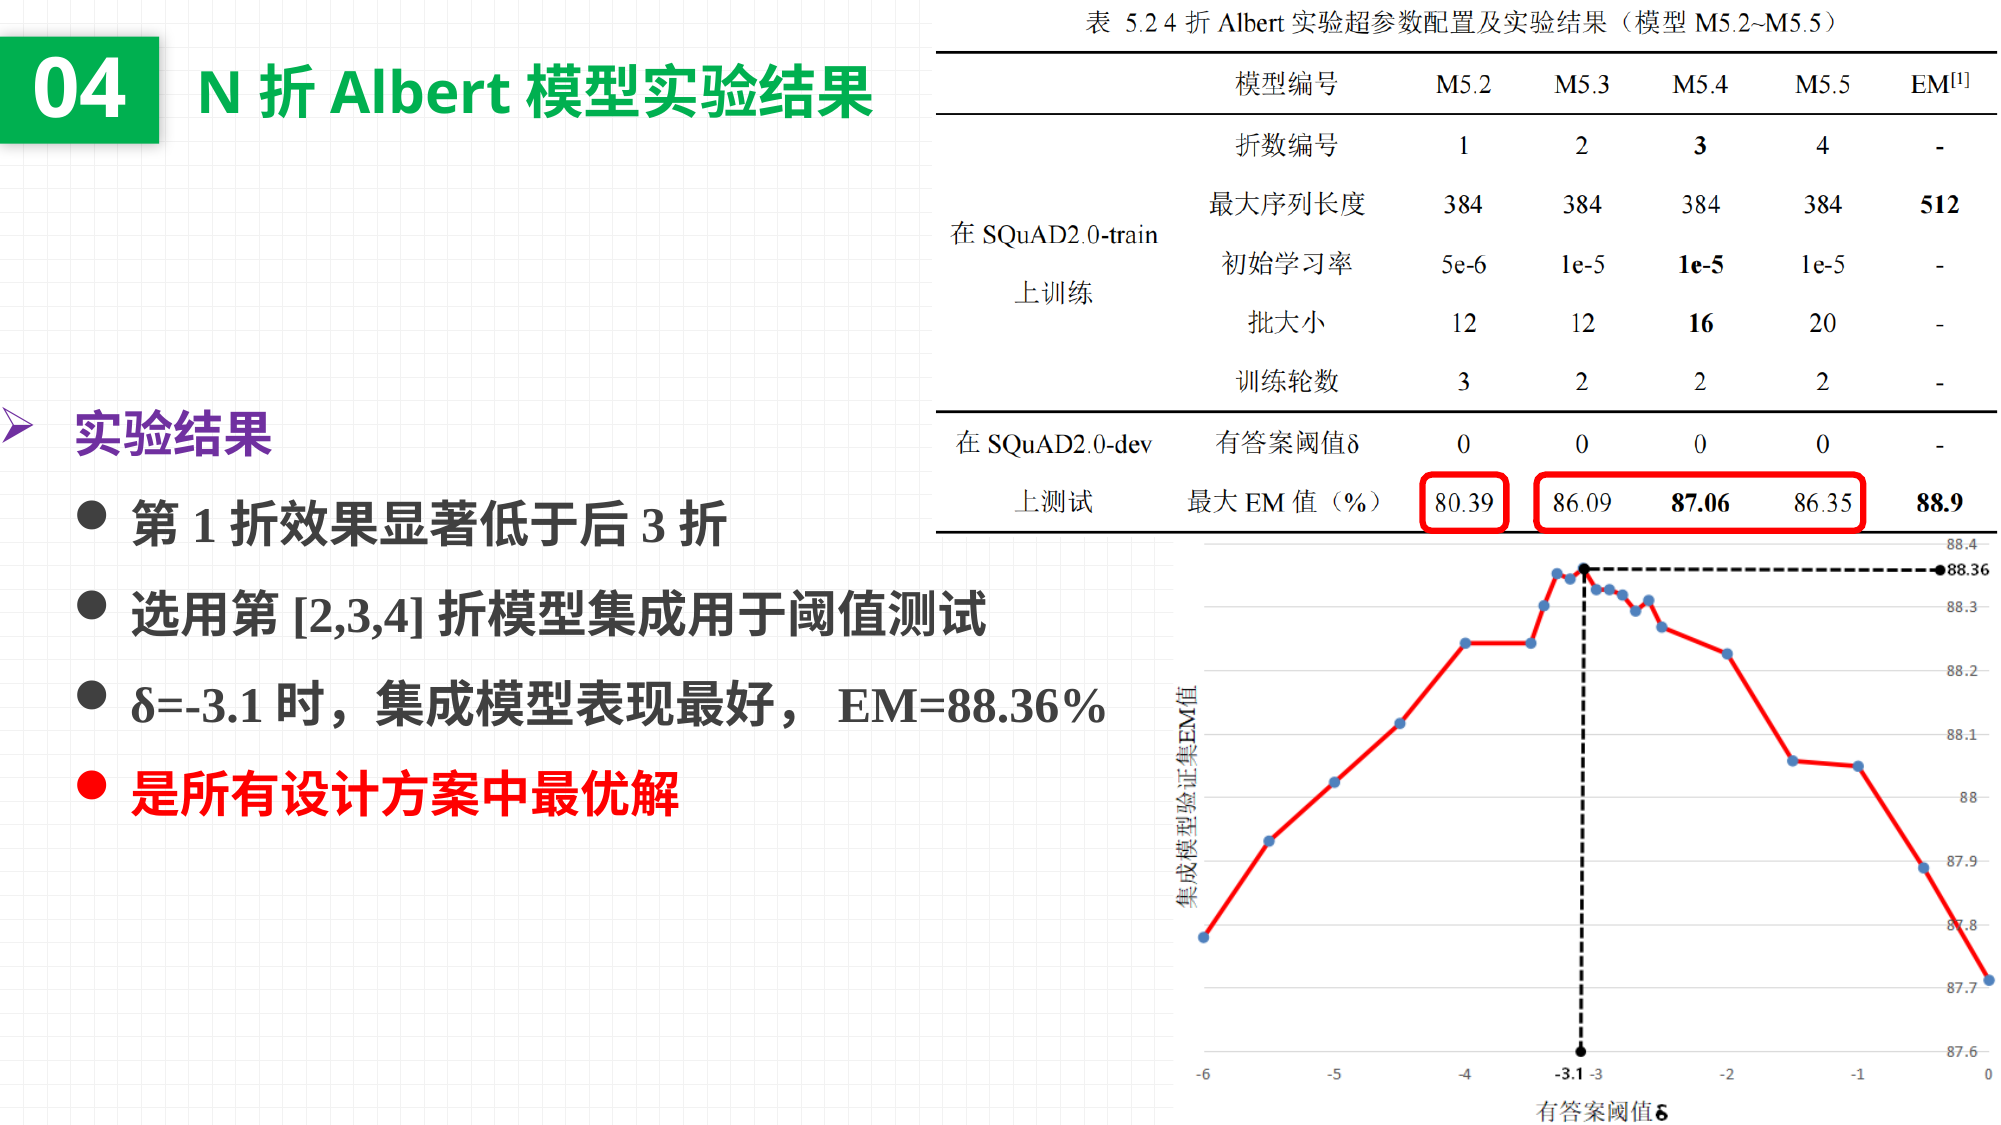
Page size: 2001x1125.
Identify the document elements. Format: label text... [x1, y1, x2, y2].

picture [932, 0, 2000, 1125]
list N折Albert模型实验结果 [182, 36, 932, 144]
text_box 实验结果 第1折效果显著低于后3折 选用第[2,3,4]折模型集成用于阈值测试 δ=-3.1时，集成模型表现最好，EM=88.36% 是所有设计方案中最优解 [0, 394, 1173, 830]
list 04 [0, 36, 160, 144]
